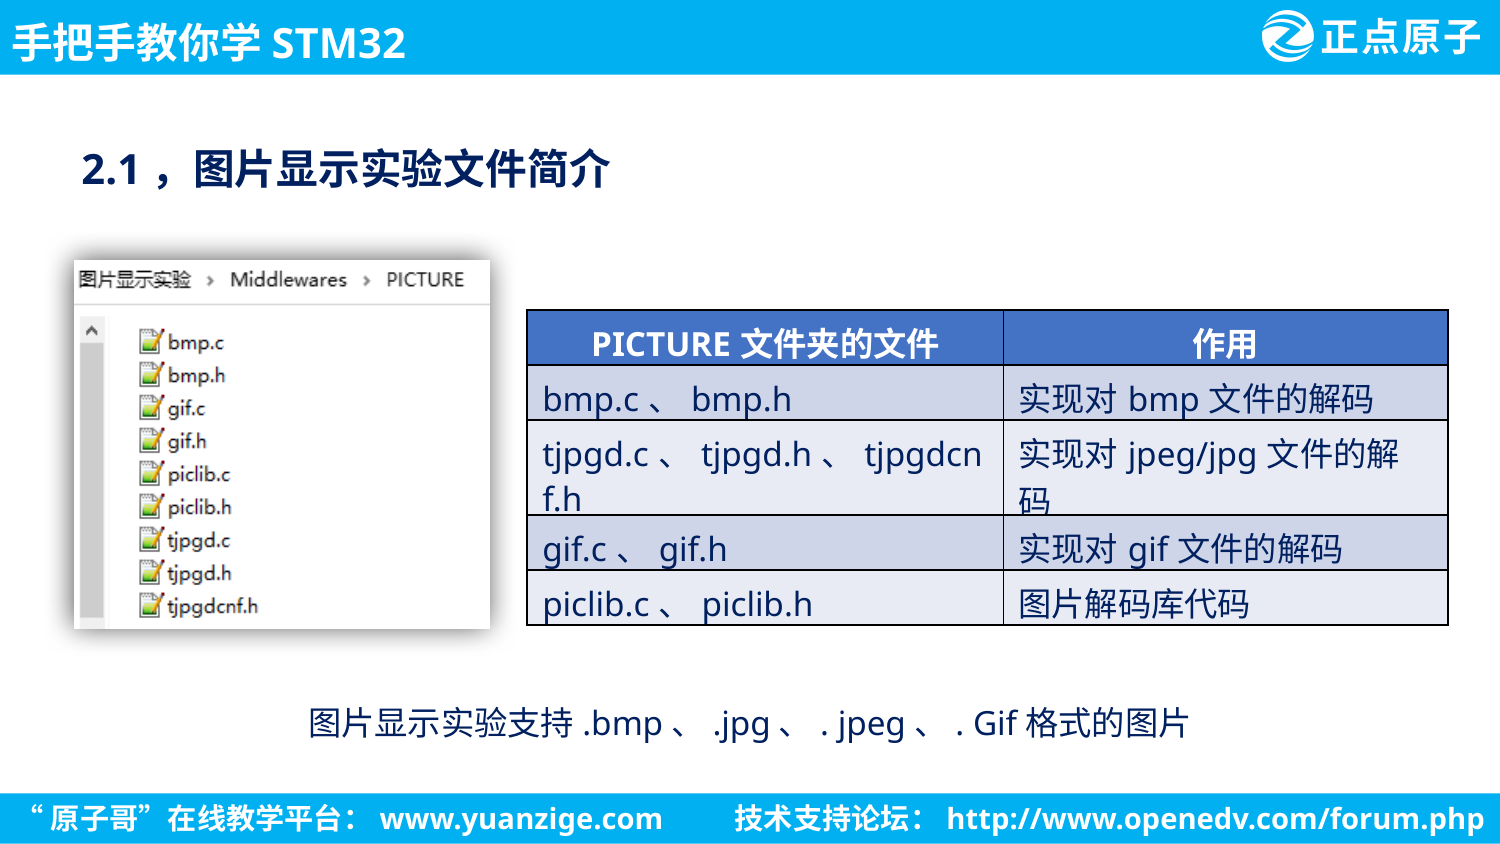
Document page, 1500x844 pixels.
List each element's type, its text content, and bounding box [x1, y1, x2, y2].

text_box 2.1，图片显示实验文件简介 [74, 114, 948, 197]
table_header 作用 [1004, 311, 1447, 364]
text_box 技术支持论坛：http://www.openedv.com/forum.php [544, 793, 1500, 843]
table_cell 实现对bmp文件的解码 [1004, 366, 1447, 419]
table_cell bmp.c、bmp.h [528, 366, 1003, 419]
picture [1267, 11, 1313, 45]
picture [1322, 21, 1357, 52]
table_cell tjpgd.c、tjpgd.h、tjpgdcnf.h [528, 421, 1003, 514]
text_box [0, 0, 1500, 76]
table_cell piclib.c、piclib.h [528, 571, 1003, 624]
text_box 手把手教你学STM32 [0, 0, 967, 75]
table_cell 实现对jpeg/jpg文件的解码 [1004, 421, 1447, 514]
table_cell 图片解码库代码 [1004, 571, 1447, 624]
table_cell 实现对gif文件的解码 [1004, 516, 1447, 569]
text_box 图片显示实验支持.bmp、.jpg、. jpeg、. Gif格式的图片 [250, 674, 1250, 749]
picture [1364, 45, 1370, 53]
picture [1367, 18, 1396, 42]
picture [1263, 27, 1307, 61]
text_box “原子哥”在线教学平台：www.yuanzige.com [0, 793, 544, 843]
table_cell gif.c、gif.h [528, 516, 1003, 569]
picture [1431, 44, 1438, 52]
picture [1412, 44, 1418, 52]
picture [1391, 45, 1397, 53]
picture [74, 260, 490, 629]
picture [1445, 21, 1479, 54]
table_header PICTURE文件夹的文件 [528, 311, 1003, 364]
picture [1404, 20, 1438, 54]
